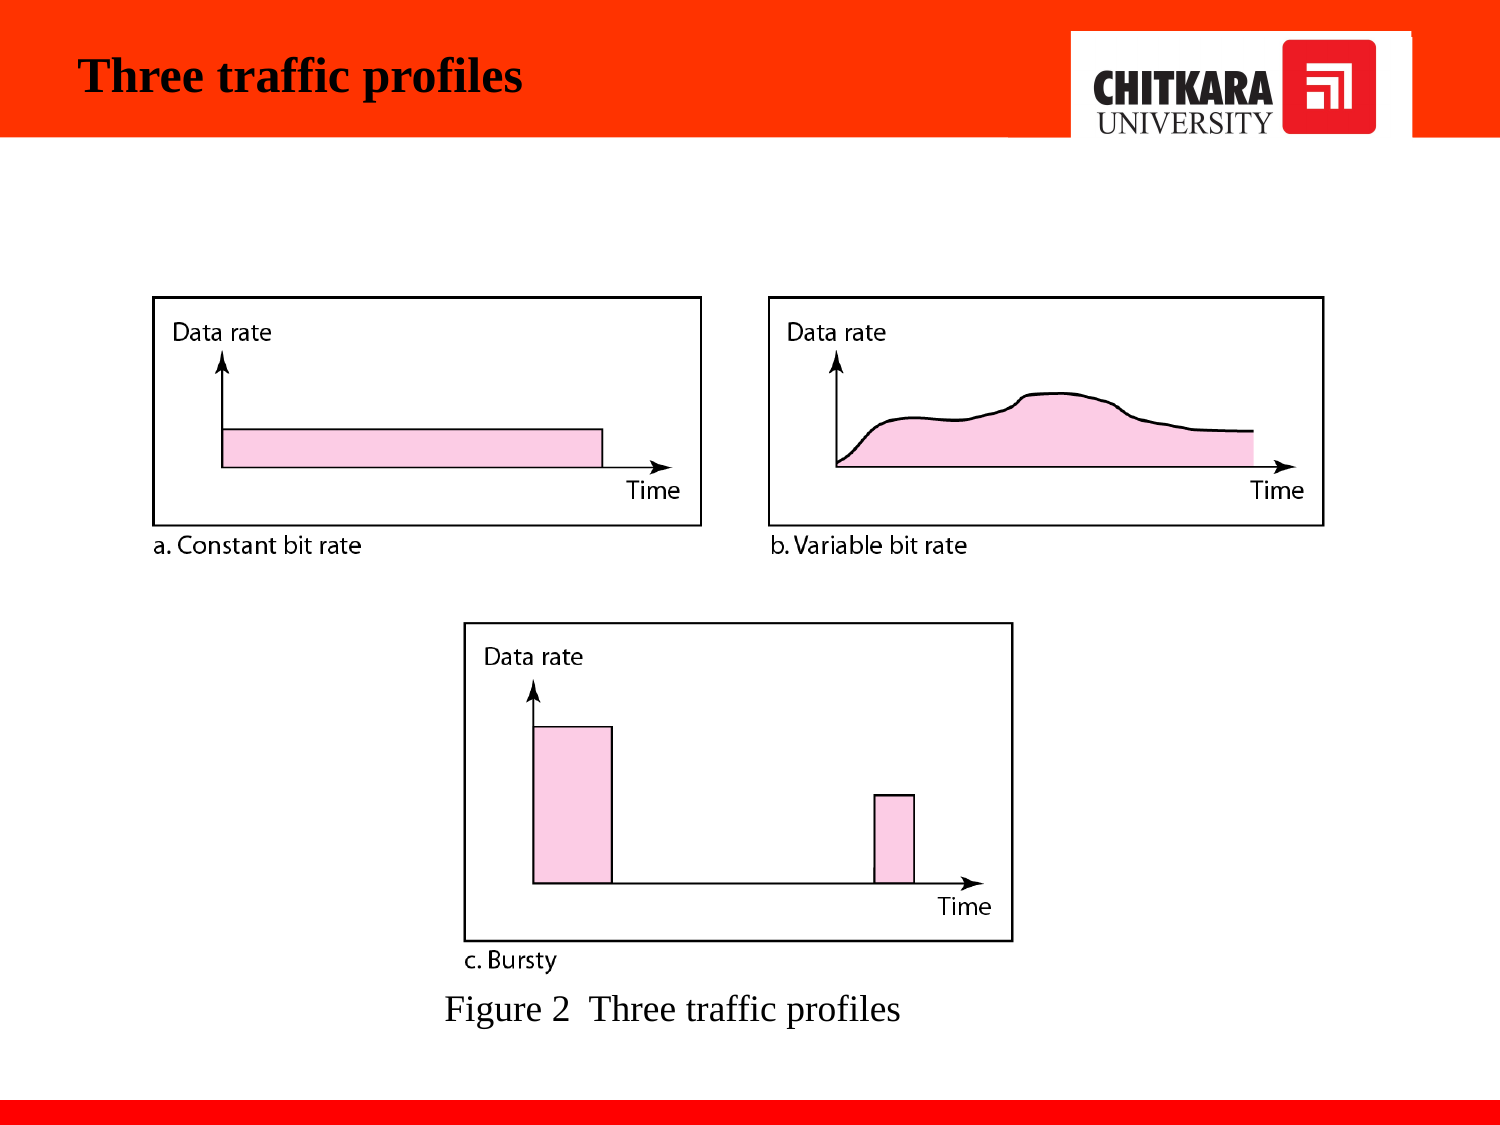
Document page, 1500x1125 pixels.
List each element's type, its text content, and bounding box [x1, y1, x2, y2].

picture [152, 296, 1326, 976]
text_box Three traffic profiles [62, 34, 542, 110]
picture [1074, 37, 1391, 138]
text_box Figure 2 Three traffic profiles [429, 985, 920, 1037]
